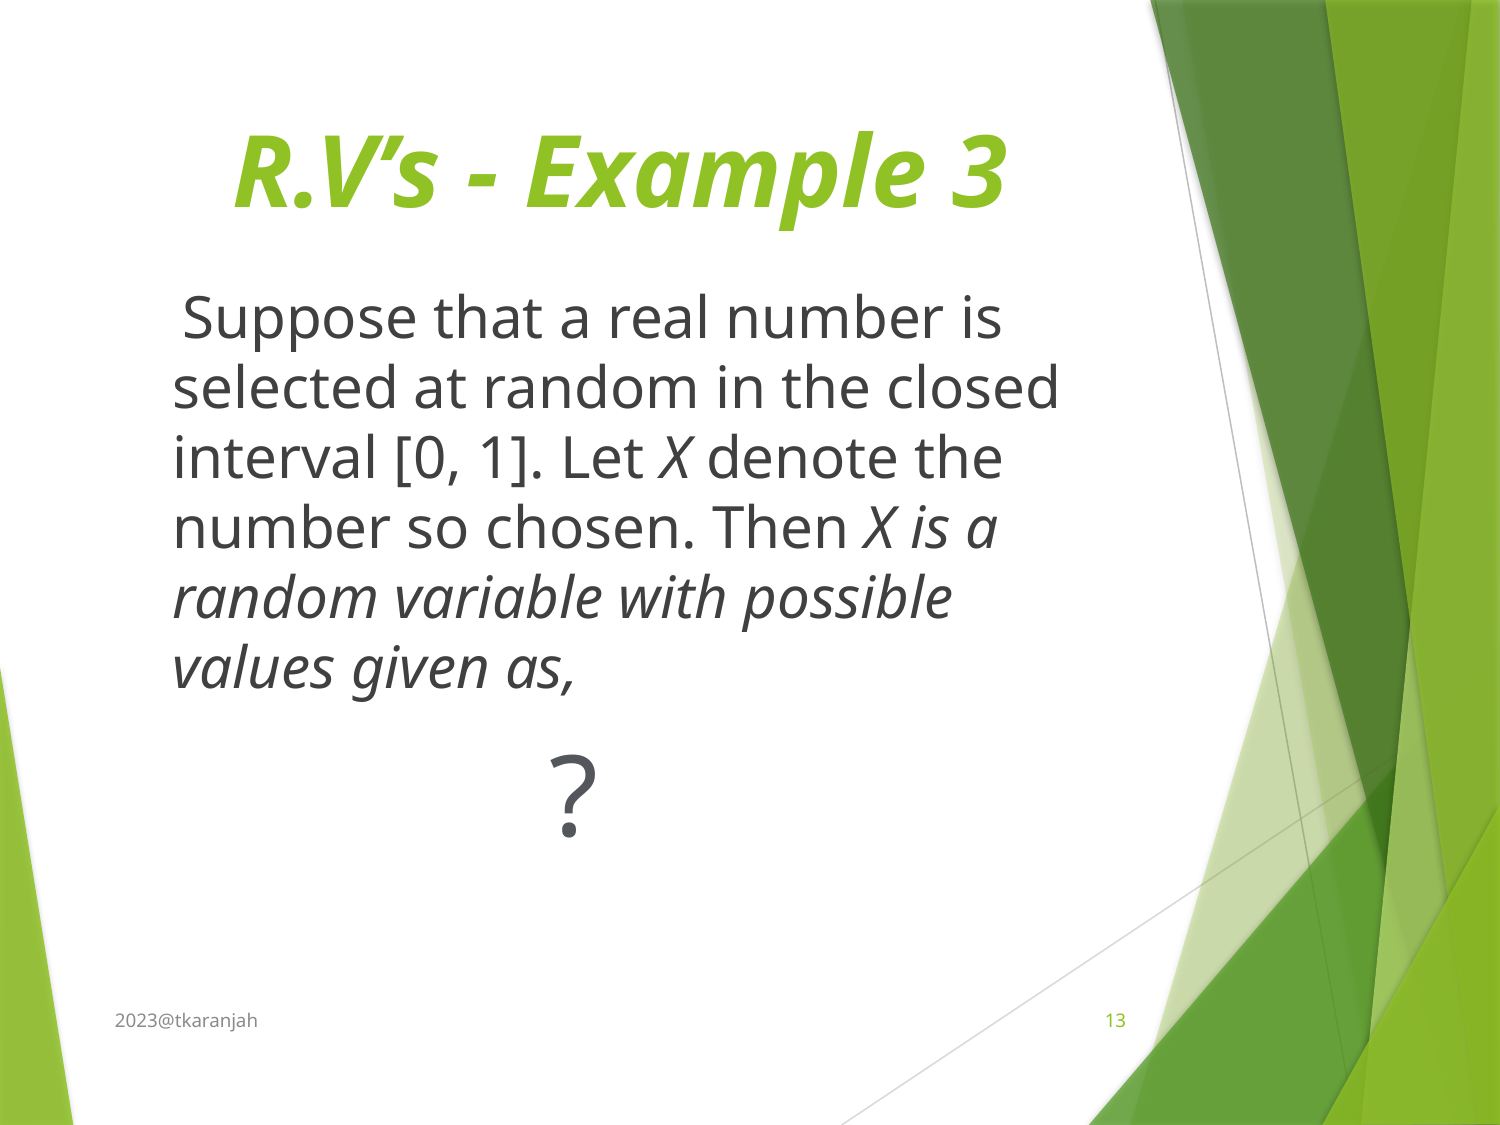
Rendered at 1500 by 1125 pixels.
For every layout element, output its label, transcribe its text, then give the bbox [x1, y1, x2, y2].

list Suppose that a real number is selected at random in the closed interval [0, 1]. Let X denote the number so chosen. Then X is a random variable with possible values given as, [101, 273, 1143, 910]
text_box ? [501, 715, 645, 866]
slide_number 13 [1057, 991, 1142, 1051]
title R.V’s - Example 3 [99, 99, 1142, 317]
footer 2023@tkaranjah [99, 991, 859, 1051]
